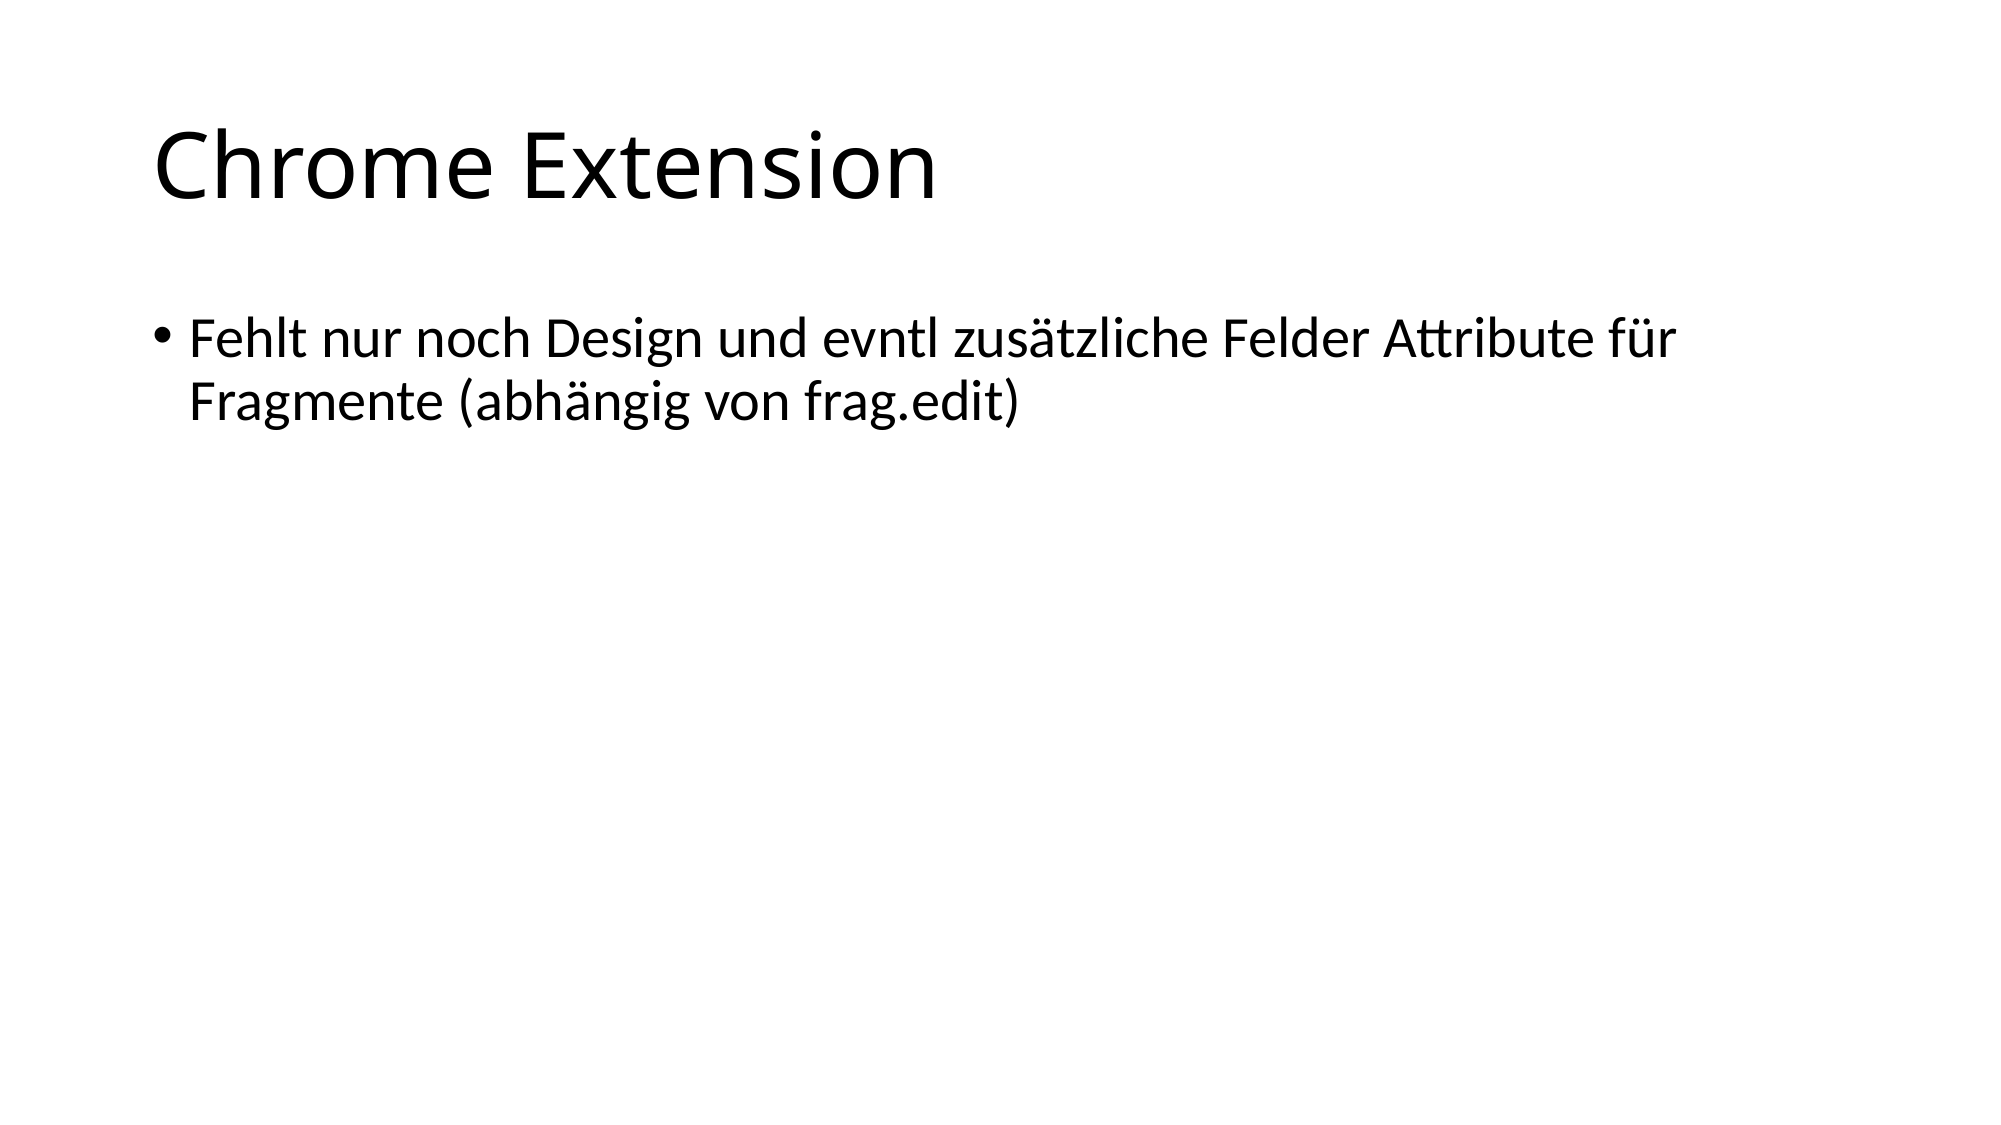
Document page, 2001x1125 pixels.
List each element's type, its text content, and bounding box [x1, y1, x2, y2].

title Chrome Extension [137, 59, 1863, 278]
list Fehlt nur noch Design und evntl zusätzliche Felder Attribute für Fragmente (abhängig von frag.edit) [137, 299, 1863, 1014]
